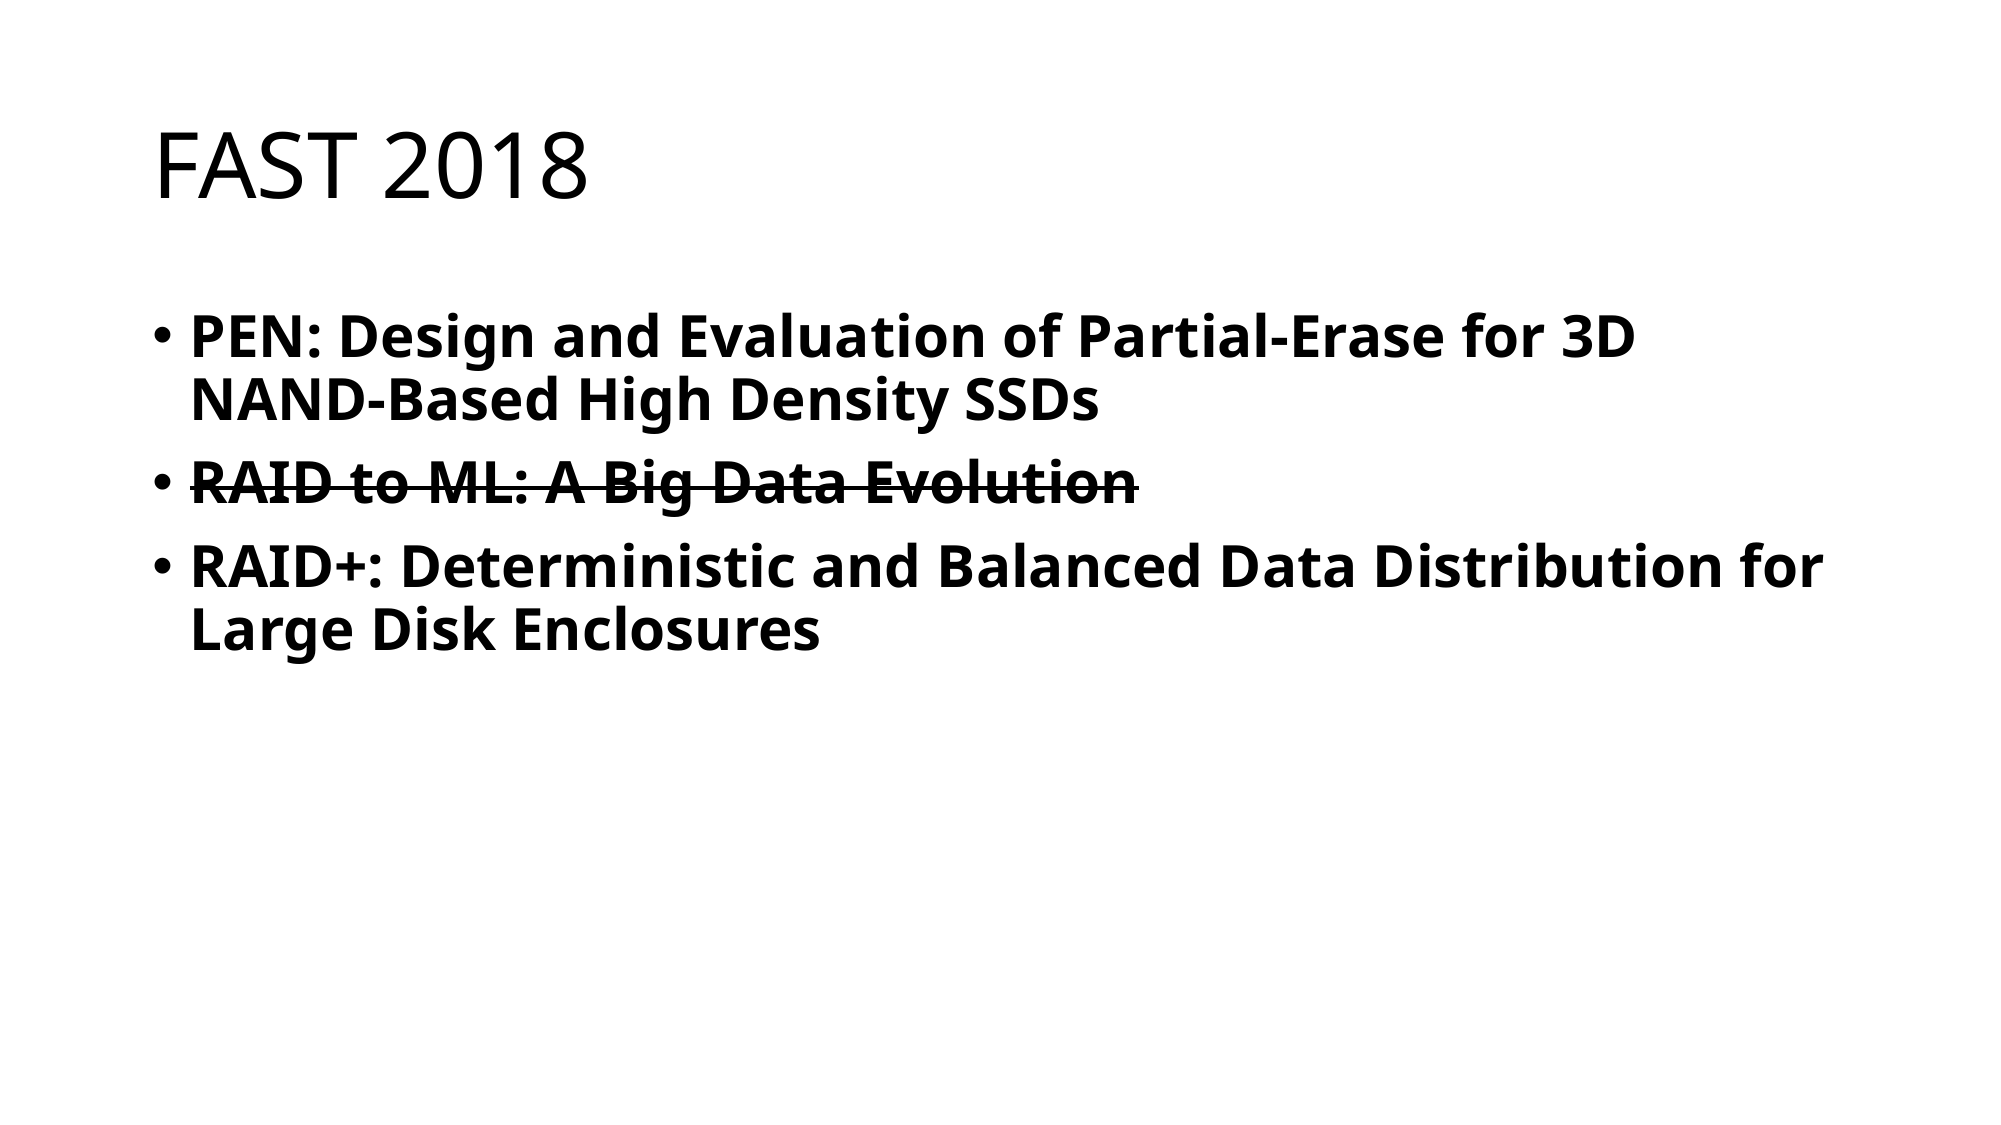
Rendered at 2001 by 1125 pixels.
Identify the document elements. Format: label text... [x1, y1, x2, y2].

title FAST 2018 [137, 59, 1863, 278]
list PEN: Design and Evaluation of Partial-Erase for 3D NAND-Based High Density SSDs RAID to ML: A Big Data Evolution RAID+: Deterministic and Balanced Data Distribution for Large Disk Enclosures [137, 299, 1863, 1014]
